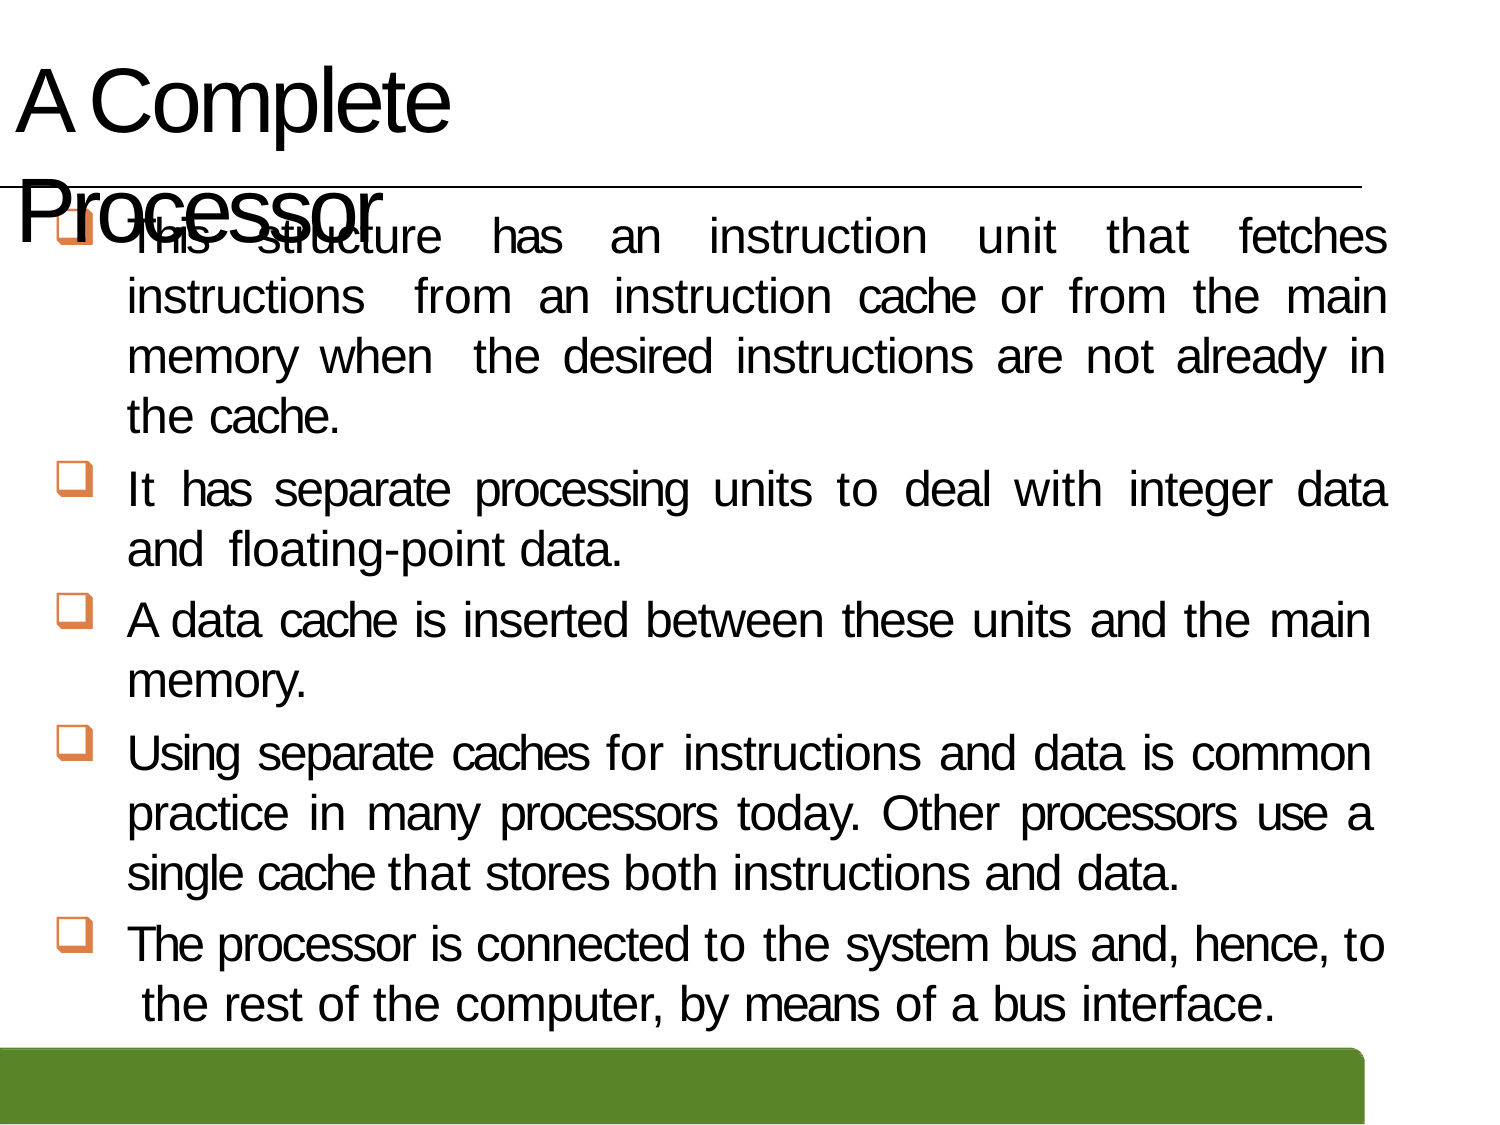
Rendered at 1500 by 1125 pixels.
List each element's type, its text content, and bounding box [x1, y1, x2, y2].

title A Complete Processor [13, 39, 840, 262]
text_box This structure has an instruction unit that fetches instructions from an instruction cache or from the main memory when the desired instructions are not already in the cache. It has separate processing units to deal with integer data and floating-point data. A data cache is inserted between these units and the main memory. Using separate caches for instructions and data is common practice in many processors today. Other processors use a single cache that stores both instructions and data. The processor is connected to the system bus and, hence, to the rest of the computer, by means of a bus interface. [50, 201, 1388, 1032]
